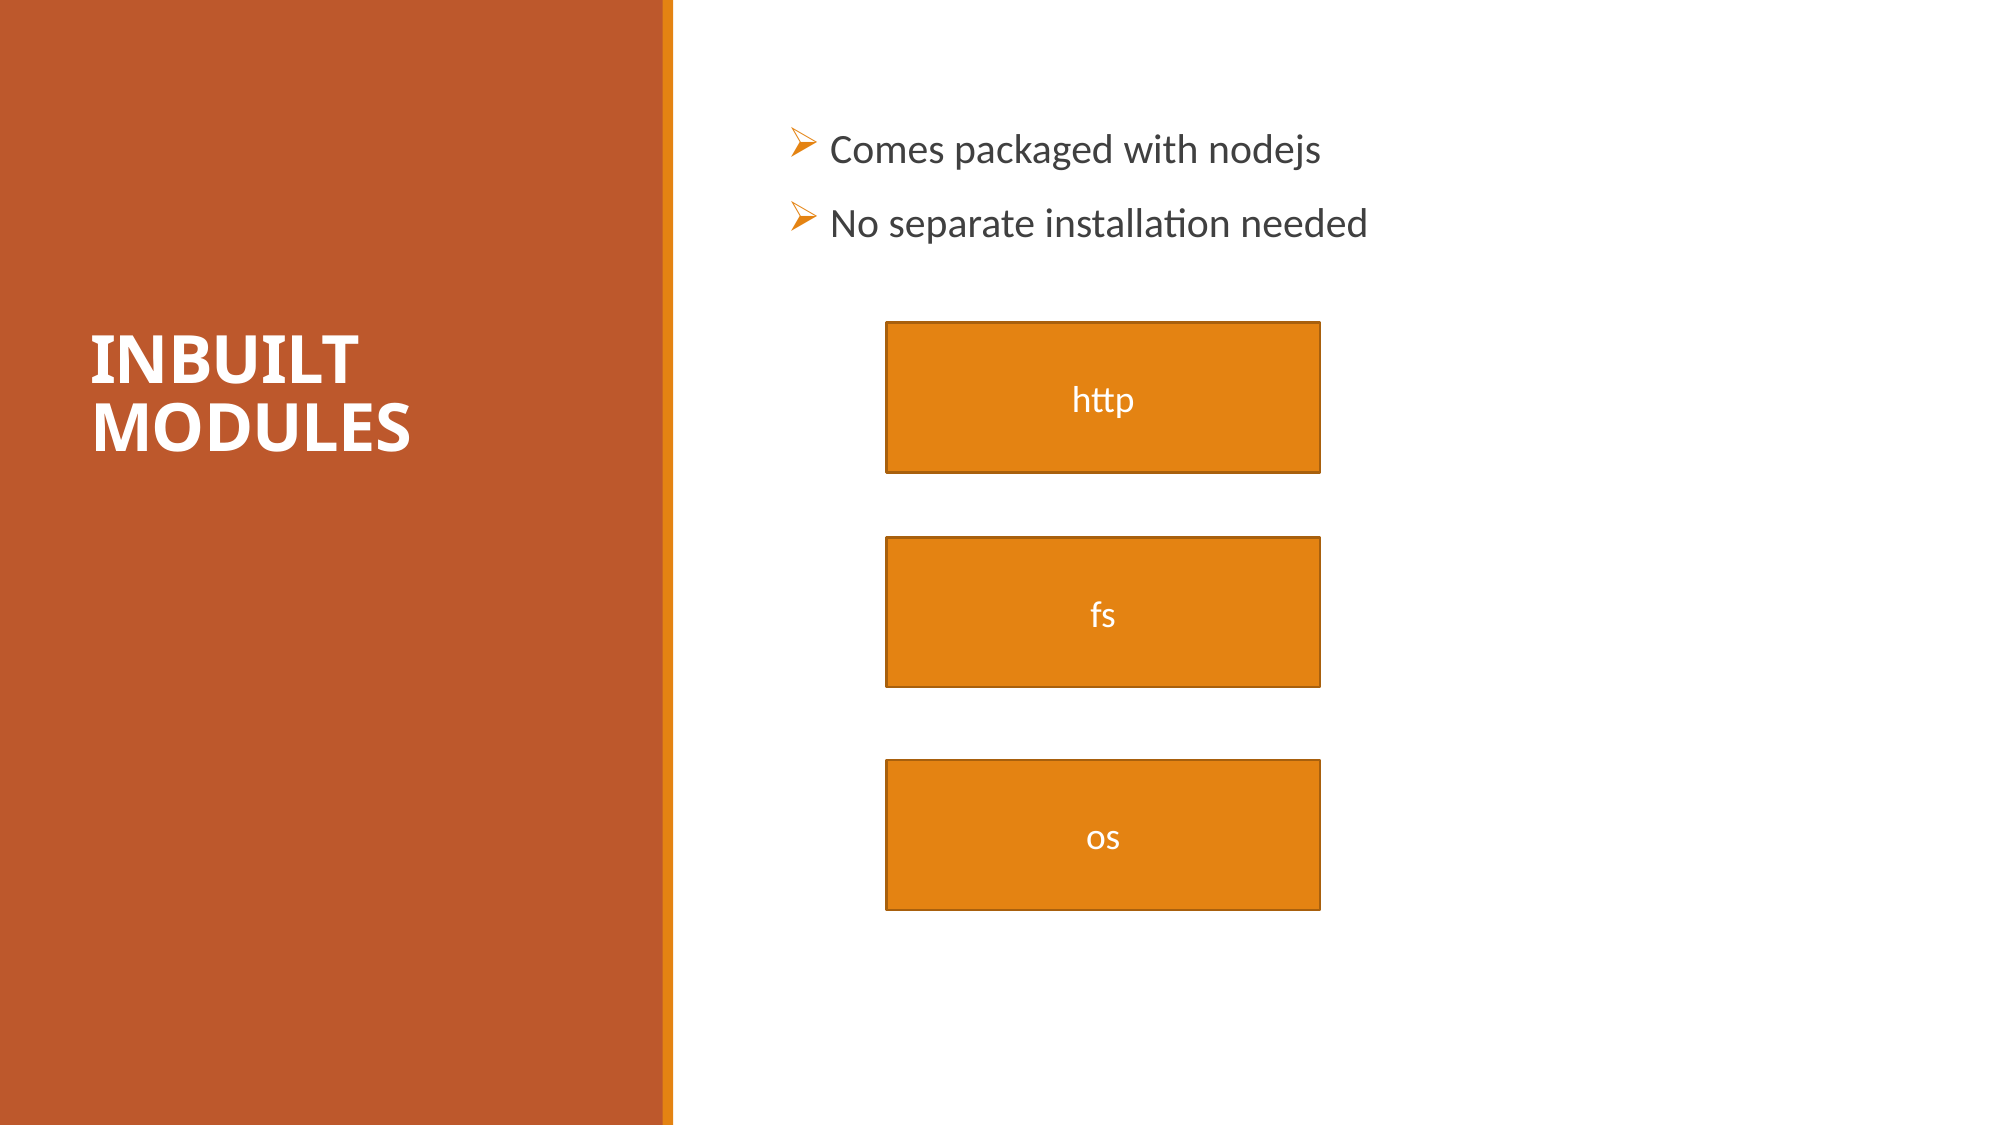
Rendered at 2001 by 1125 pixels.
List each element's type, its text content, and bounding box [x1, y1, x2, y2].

text_box fs [885, 536, 1321, 688]
text_box os [885, 759, 1321, 911]
list Comes packaged with nodejs No separate installation needed [787, 120, 1853, 983]
title INBUILT MODULES [75, 97, 600, 473]
text_box http [885, 321, 1321, 474]
